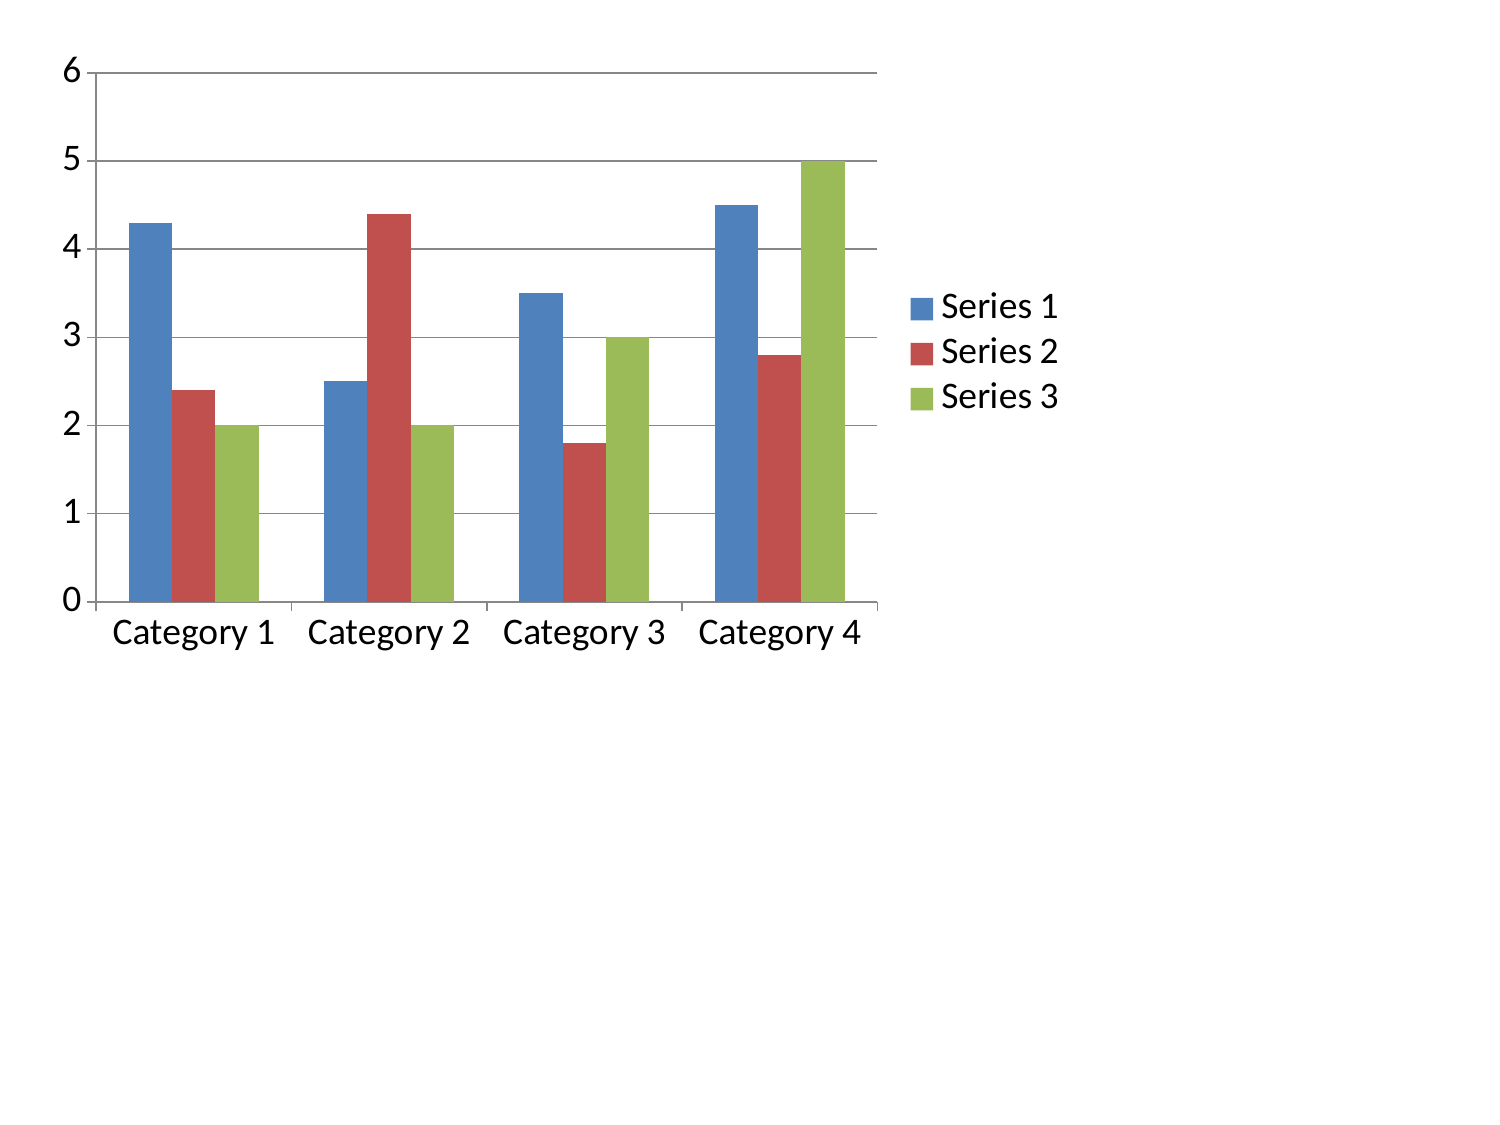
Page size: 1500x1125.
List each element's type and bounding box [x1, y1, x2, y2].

chart [41, 41, 1084, 667]
